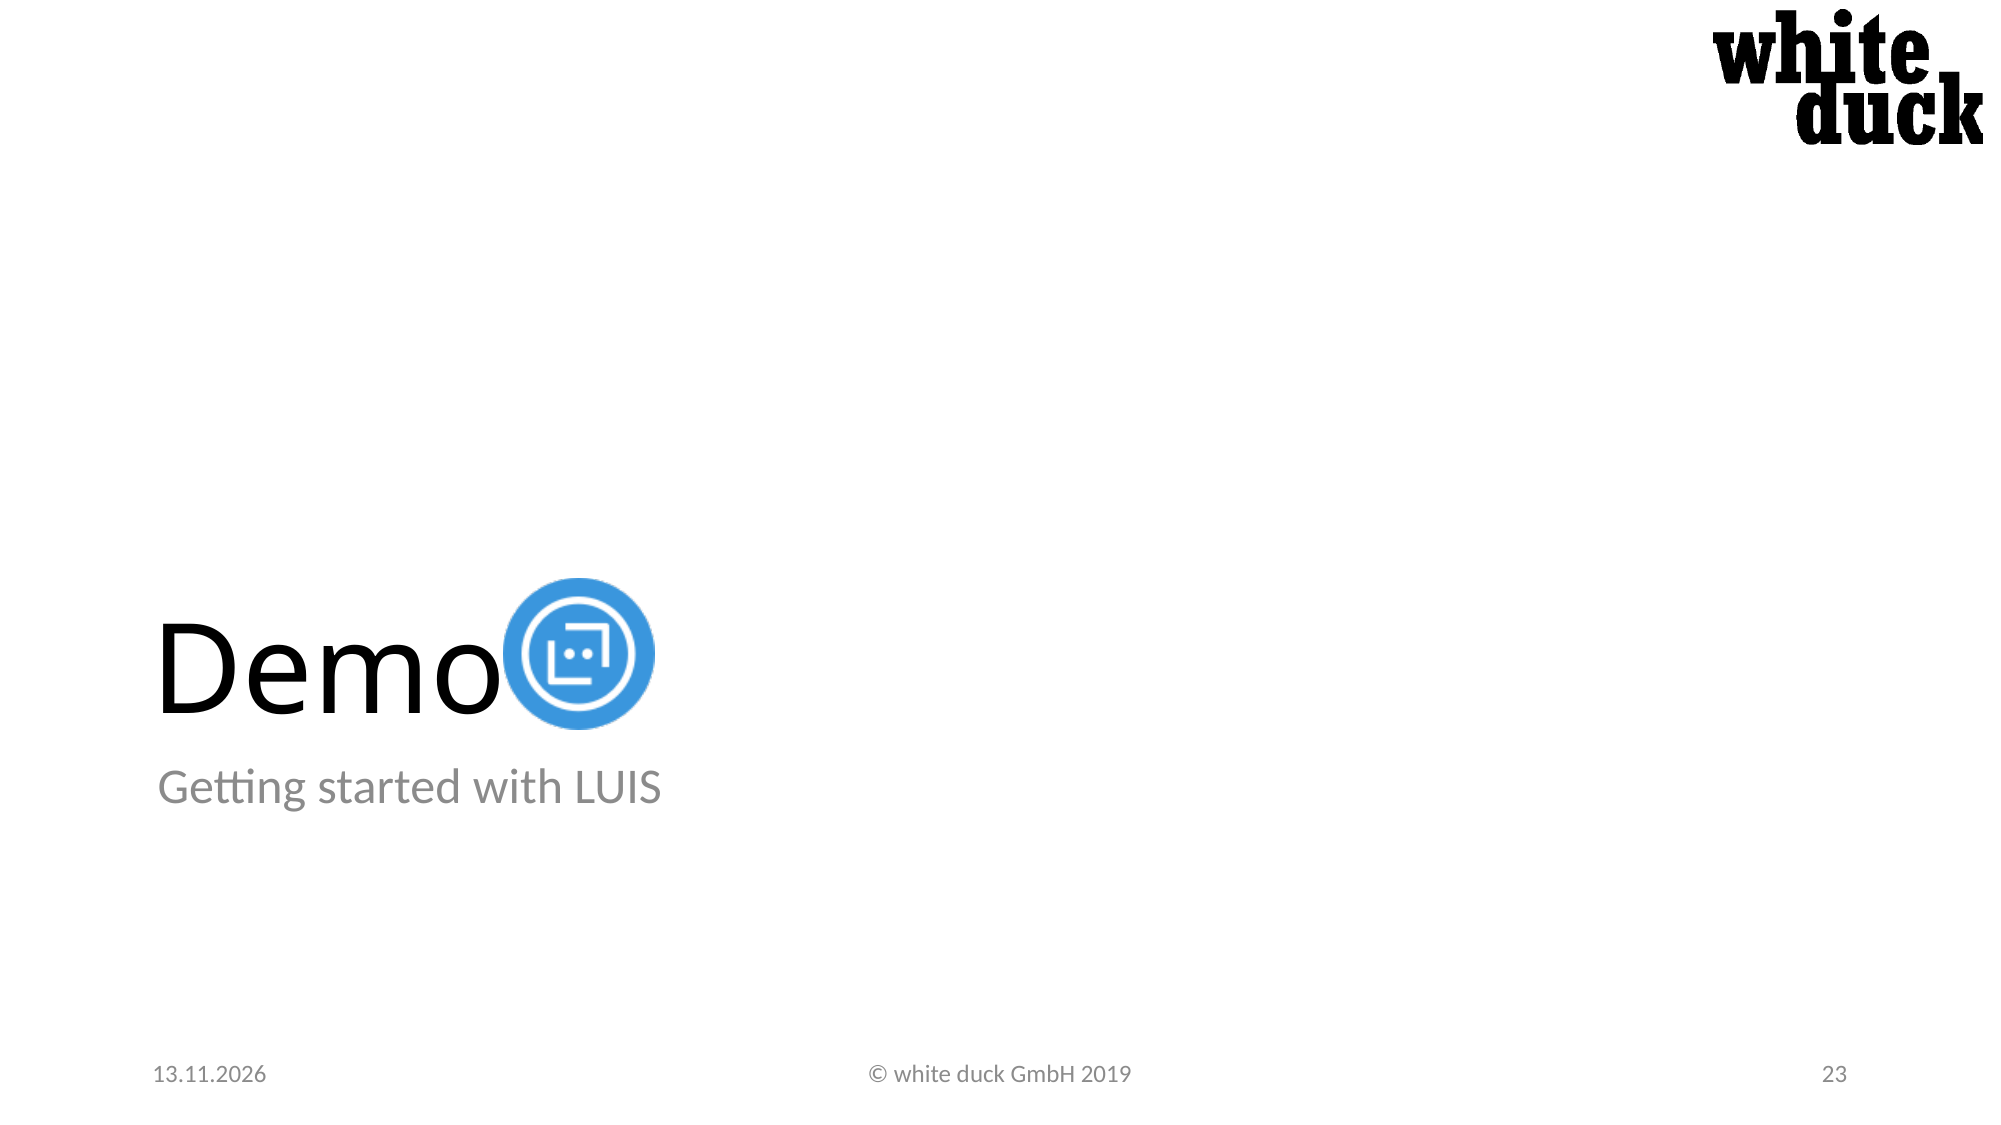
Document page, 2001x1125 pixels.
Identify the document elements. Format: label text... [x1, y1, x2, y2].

picture [503, 578, 655, 731]
list Getting started with LUIS [142, 752, 1868, 999]
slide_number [137, 1042, 588, 1103]
slide_number 23 [1412, 1042, 1863, 1103]
title Demo [136, 280, 1862, 749]
footer © white duck GmbH 2019 [662, 1042, 1338, 1103]
picture [1713, 9, 1983, 145]
